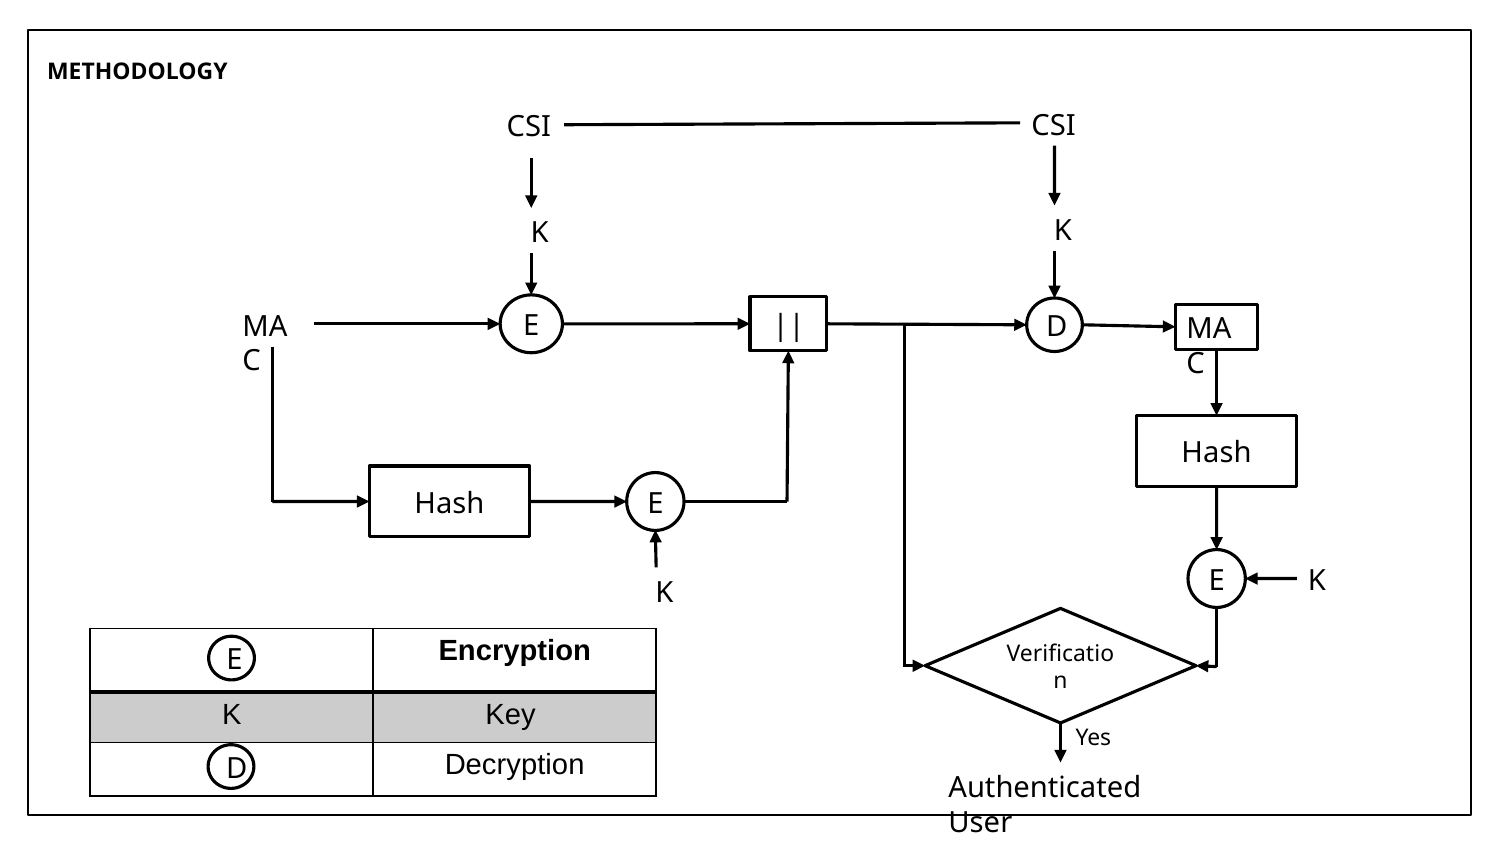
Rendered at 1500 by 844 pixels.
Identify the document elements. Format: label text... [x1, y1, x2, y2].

table_cell K [91, 694, 372, 742]
table_cell [91, 743, 372, 795]
table_header [91, 629, 372, 690]
text_box Yes [1064, 716, 1188, 755]
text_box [563, 122, 1021, 126]
text_box D [1026, 298, 1083, 352]
text_box Authenticated User [937, 762, 1217, 808]
text_box K [614, 567, 699, 613]
text_box E [500, 295, 563, 353]
title METHODOLOGY [35, 0, 1251, 156]
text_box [1082, 324, 1176, 328]
text_box || [750, 296, 827, 351]
text_box K [1012, 205, 1097, 251]
text_box CSI [495, 102, 565, 148]
text_box D [208, 744, 254, 789]
text_box Hash [1136, 415, 1297, 487]
text_box CSI [1020, 100, 1089, 146]
text_box E [208, 636, 255, 680]
text_box E [626, 472, 684, 531]
text_box MAC [231, 301, 314, 347]
text_box Hash [369, 466, 530, 537]
text_box K [489, 207, 574, 254]
table_header Encryption [374, 629, 655, 690]
text_box K [1296, 555, 1381, 602]
text_box Verification [925, 608, 1195, 723]
text_box E [1188, 549, 1246, 608]
text_box MAC [1175, 304, 1258, 350]
table_cell Decryption [374, 743, 655, 795]
table_cell Key [374, 694, 655, 742]
